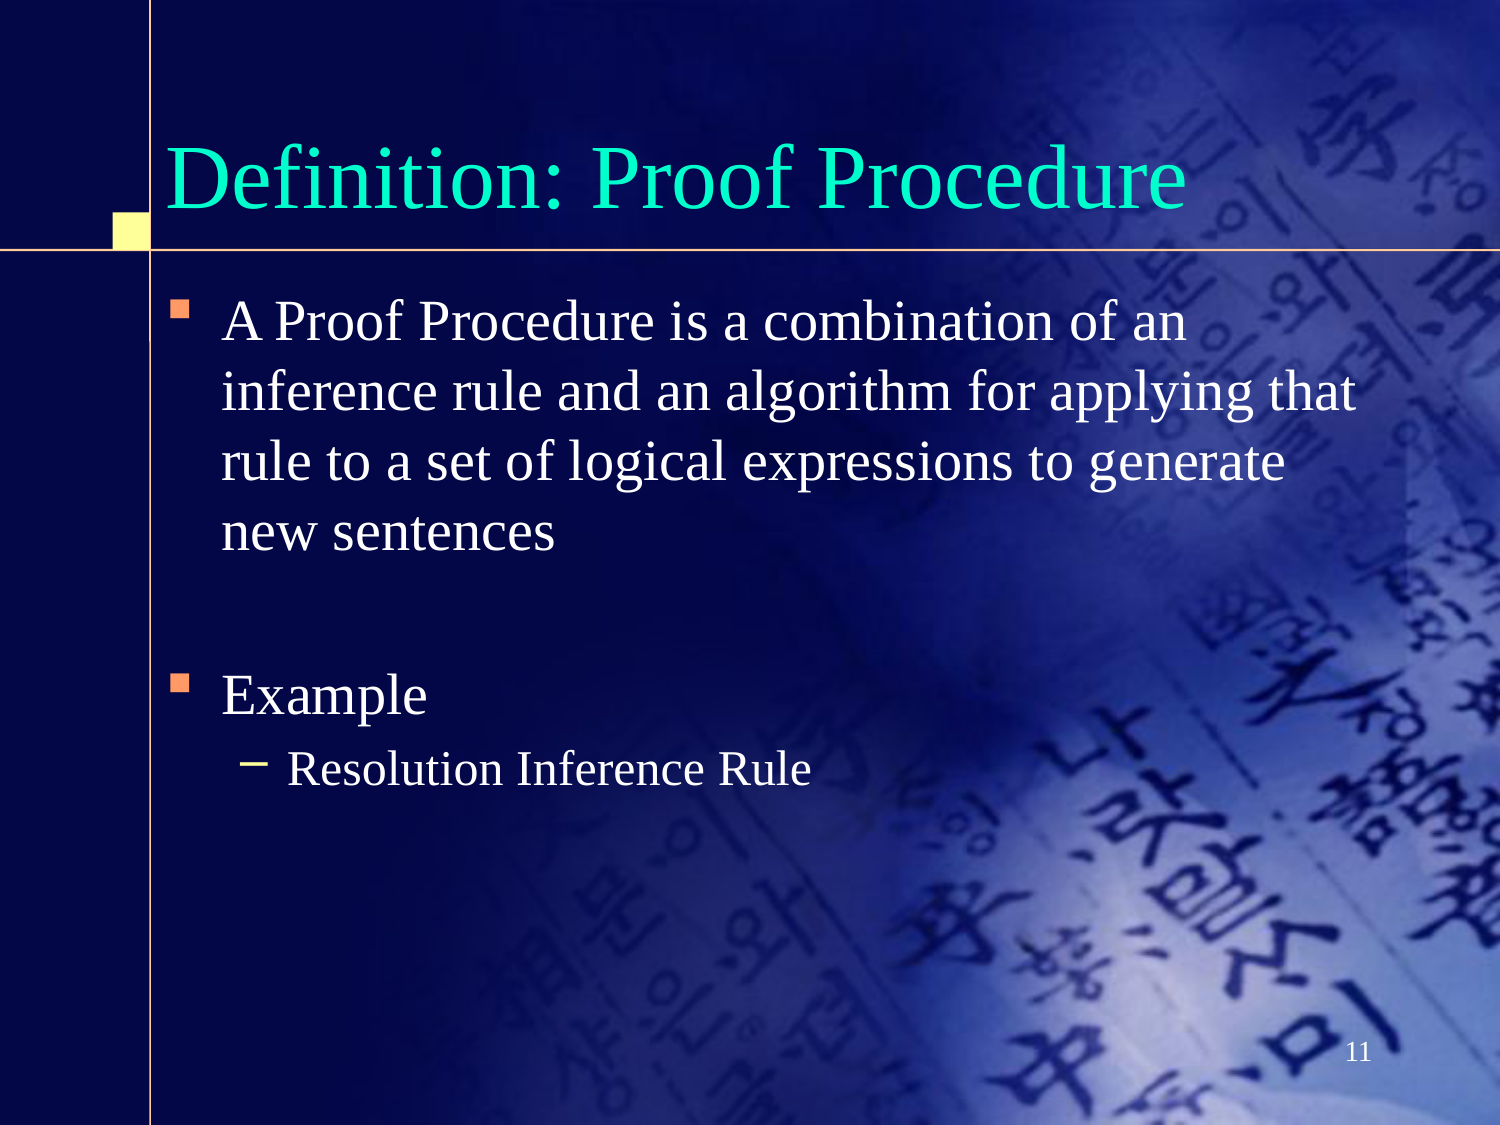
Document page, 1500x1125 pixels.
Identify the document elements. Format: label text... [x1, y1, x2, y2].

picture [0, 252, 149, 1125]
picture [151, 252, 1500, 1125]
picture [0, 0, 149, 248]
title Definition: Proof Procedure [150, 78, 1388, 267]
slide_number 11 [1074, 1024, 1388, 1101]
picture [151, 0, 1500, 249]
list A Proof Procedure is a combination of an inference rule and an algorithm for applying that rule to a set of logical expressions to generate new sentences Example Resolution Inference Rule [150, 275, 1388, 963]
